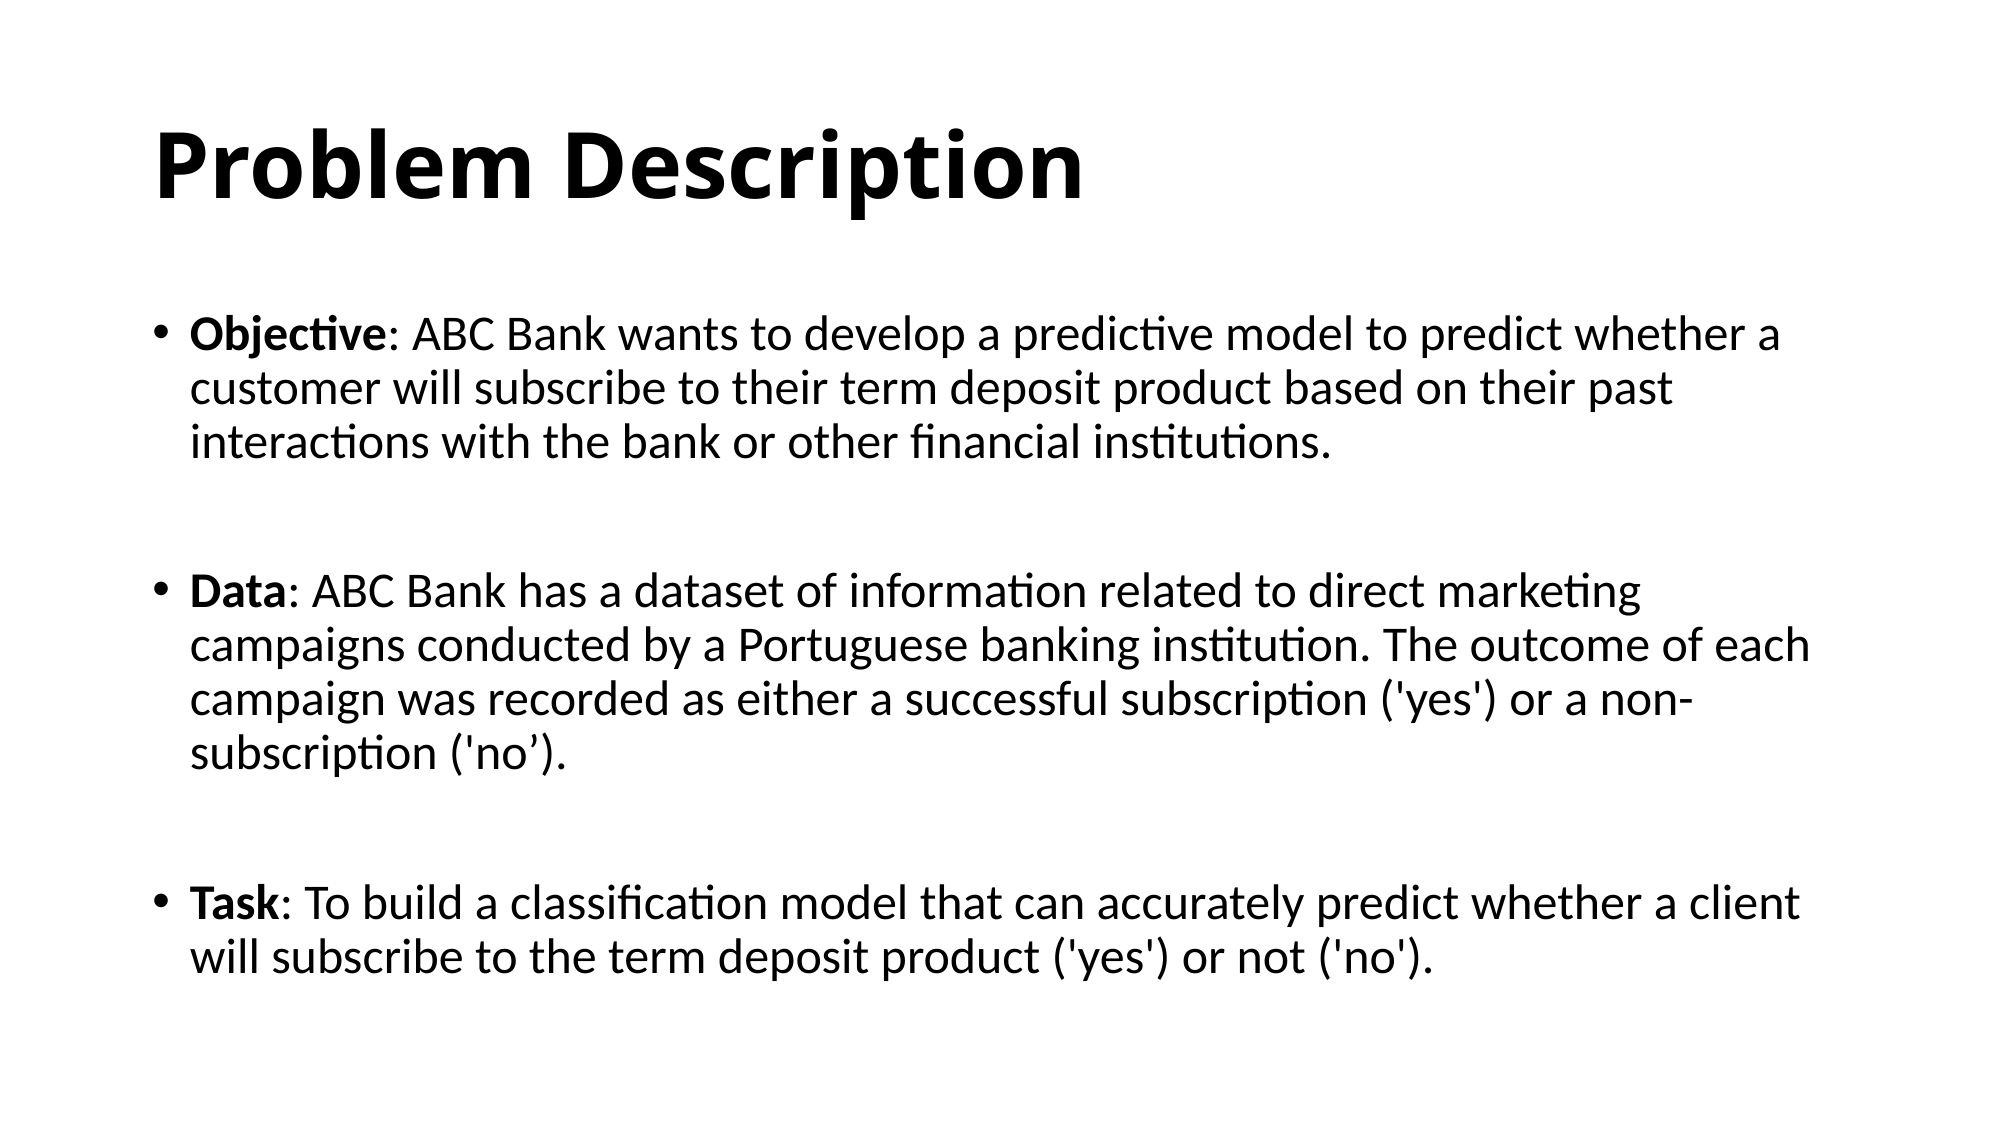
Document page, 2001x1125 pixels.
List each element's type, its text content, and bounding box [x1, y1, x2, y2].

list Objective: ABC Bank wants to develop a predictive model to predict whether a customer will subscribe to their term deposit product based on their past interactions with the bank or other financial institutions. Data: ABC Bank has a dataset of information related to direct marketing campaigns conducted by a Portuguese banking institution. The outcome of each campaign was recorded as either a successful subscription ('yes') or a non-subscription ('no’). Task: To build a classification model that can accurately predict whether a client will subscribe to the term deposit product ('yes') or not ('no'). [137, 299, 1863, 1014]
title Problem Description [137, 59, 1863, 278]
